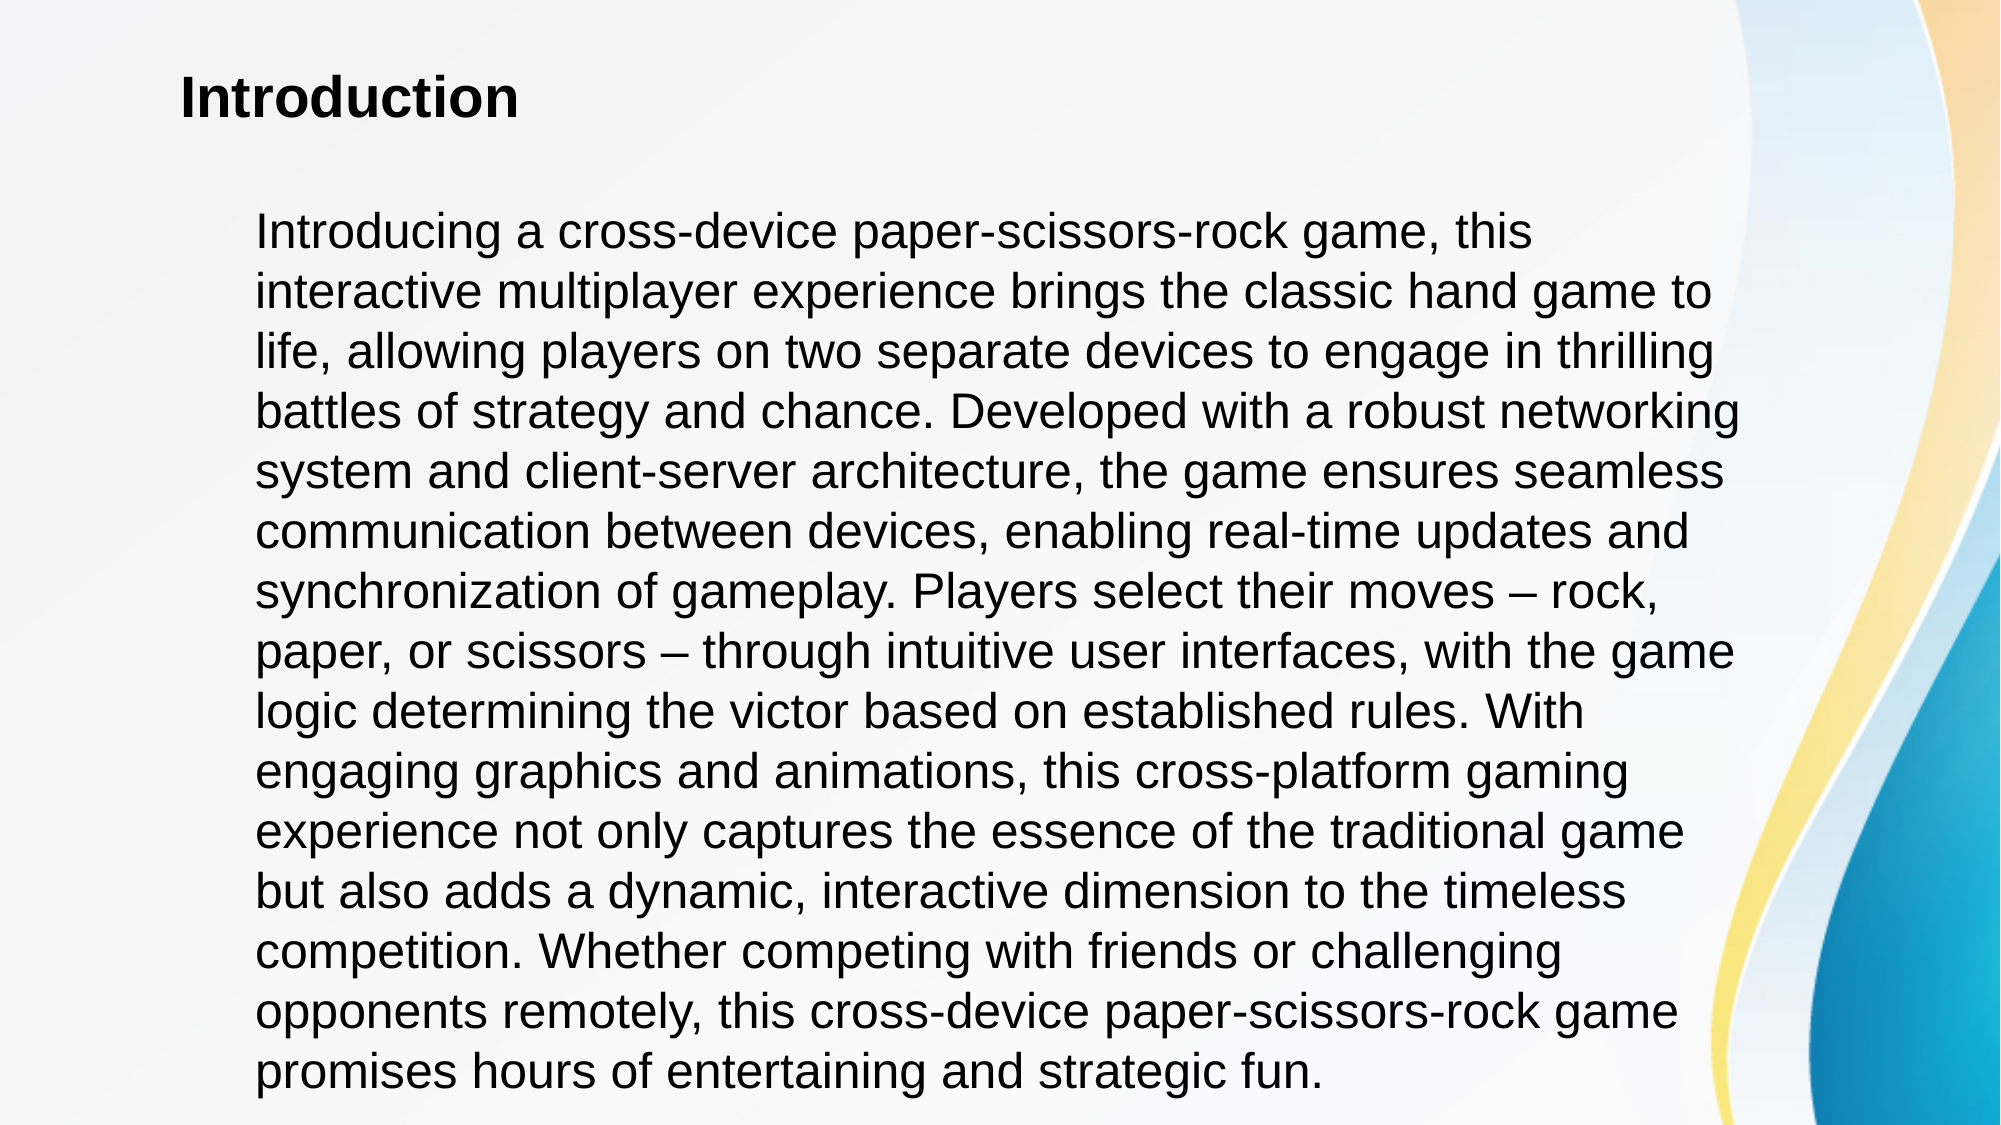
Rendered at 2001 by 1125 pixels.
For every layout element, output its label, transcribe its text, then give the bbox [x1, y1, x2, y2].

text_box Introducing a cross-device paper-scissors-rock game, this interactive multiplayer experience brings the classic hand game to life, allowing players on two separate devices to engage in thrilling battles of strategy and chance. Developed with a robust networking system and client-server architecture, the game ensures seamless communication between devices, enabling real-time updates and synchronization of gameplay. Players select their moves – rock, paper, or scissors – through intuitive user interfaces, with the game logic determining the victor based on established rules. With engaging graphics and animations, this cross-platform gaming experience not only captures the essence of the traditional game but also adds a dynamic, interactive dimension to the timeless competition. Whether competing with friends or challenging opponents remotely, this cross-device paper-scissors-rock game promises hours of entertaining and strategic fun. [240, 191, 1773, 1107]
text_box Introduction [165, 52, 928, 137]
picture [0, 0, 2001, 1125]
